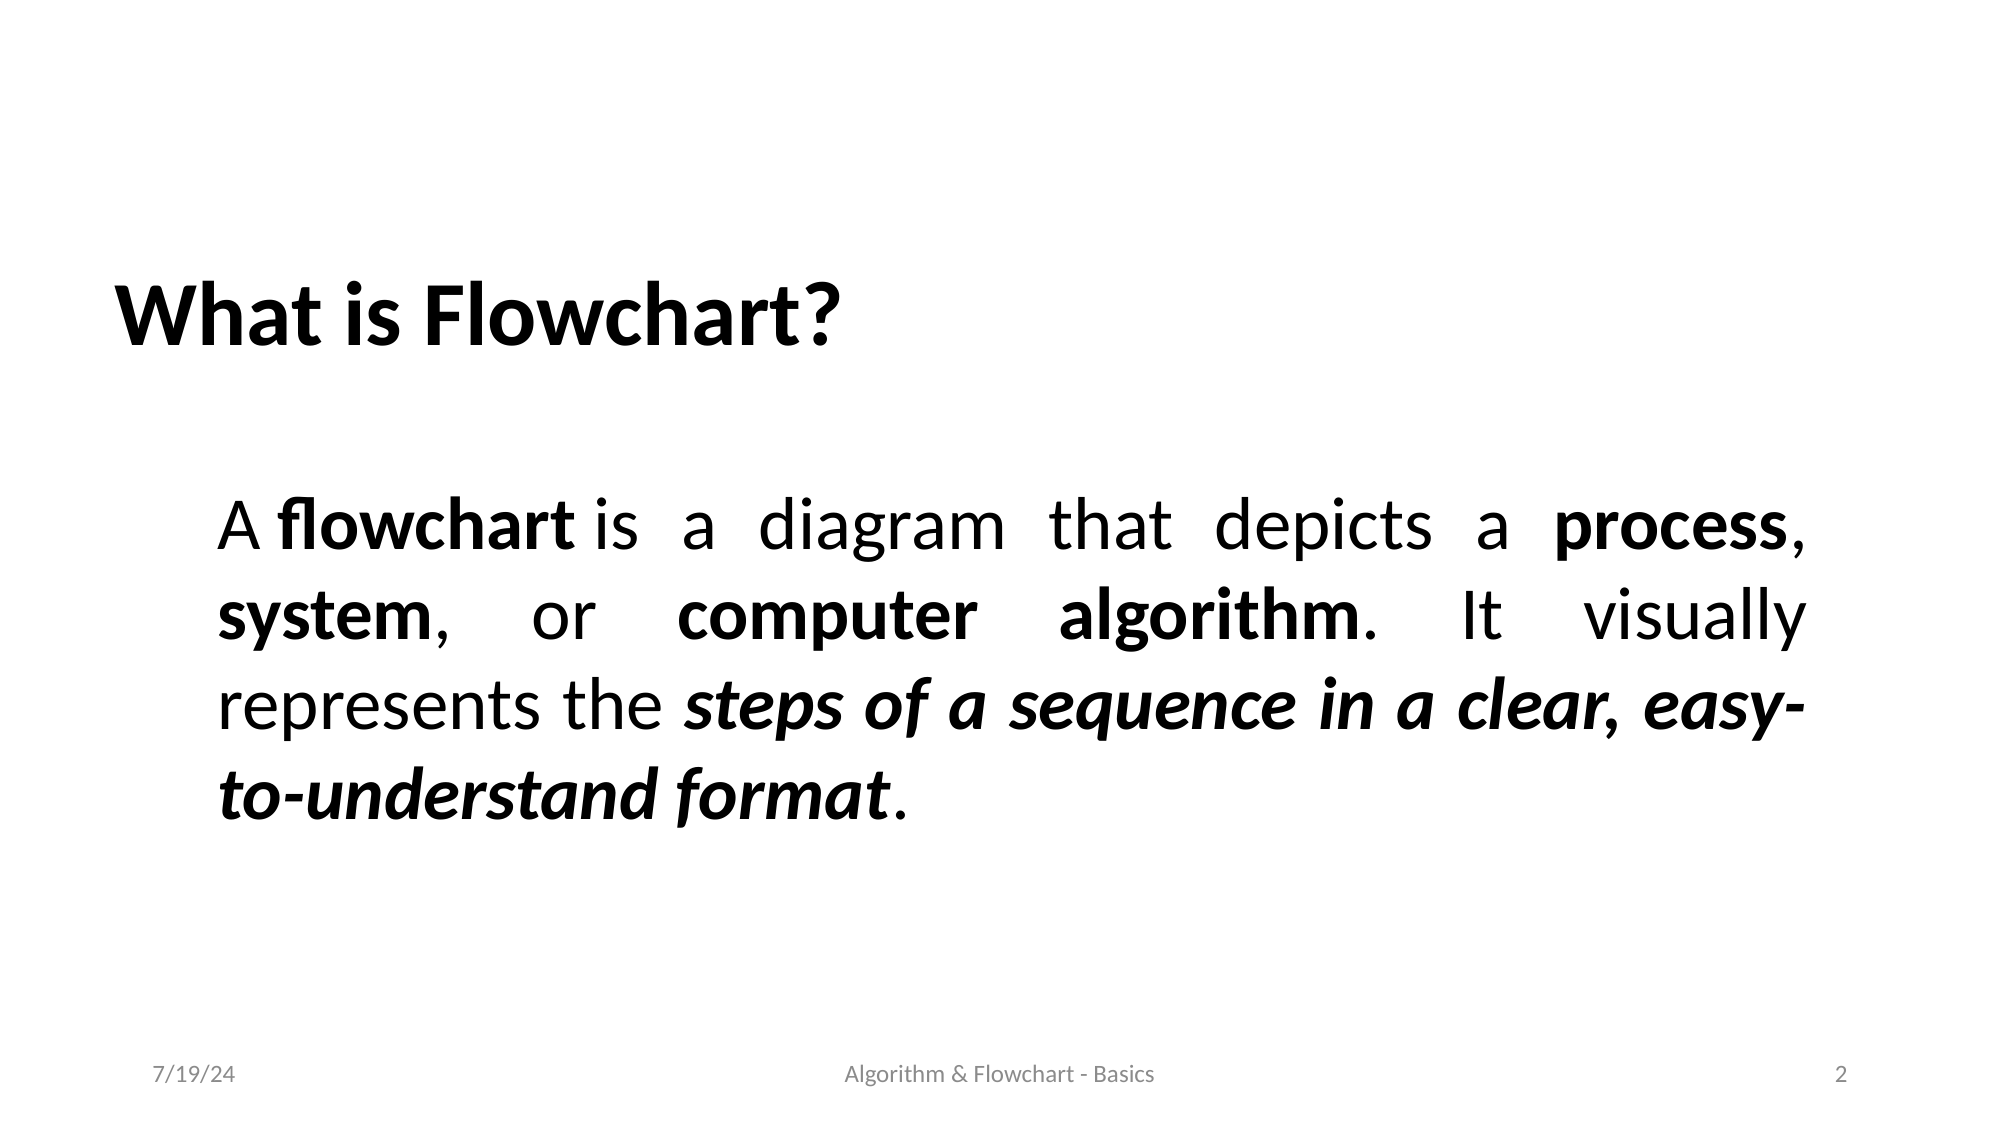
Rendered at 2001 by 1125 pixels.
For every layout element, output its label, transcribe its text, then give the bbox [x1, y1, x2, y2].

text_box A flowchart is a diagram that depicts a process, system, or computer algorithm. It visually represents the steps of a sequence in a clear, easy-to-understand format. [202, 466, 1823, 842]
slide_number 2 [1412, 1042, 1863, 1103]
text_box What is Flowchart? [99, 246, 860, 371]
footer Algorithm & Flowchart - Basics [662, 1042, 1338, 1103]
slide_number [137, 1042, 588, 1103]
